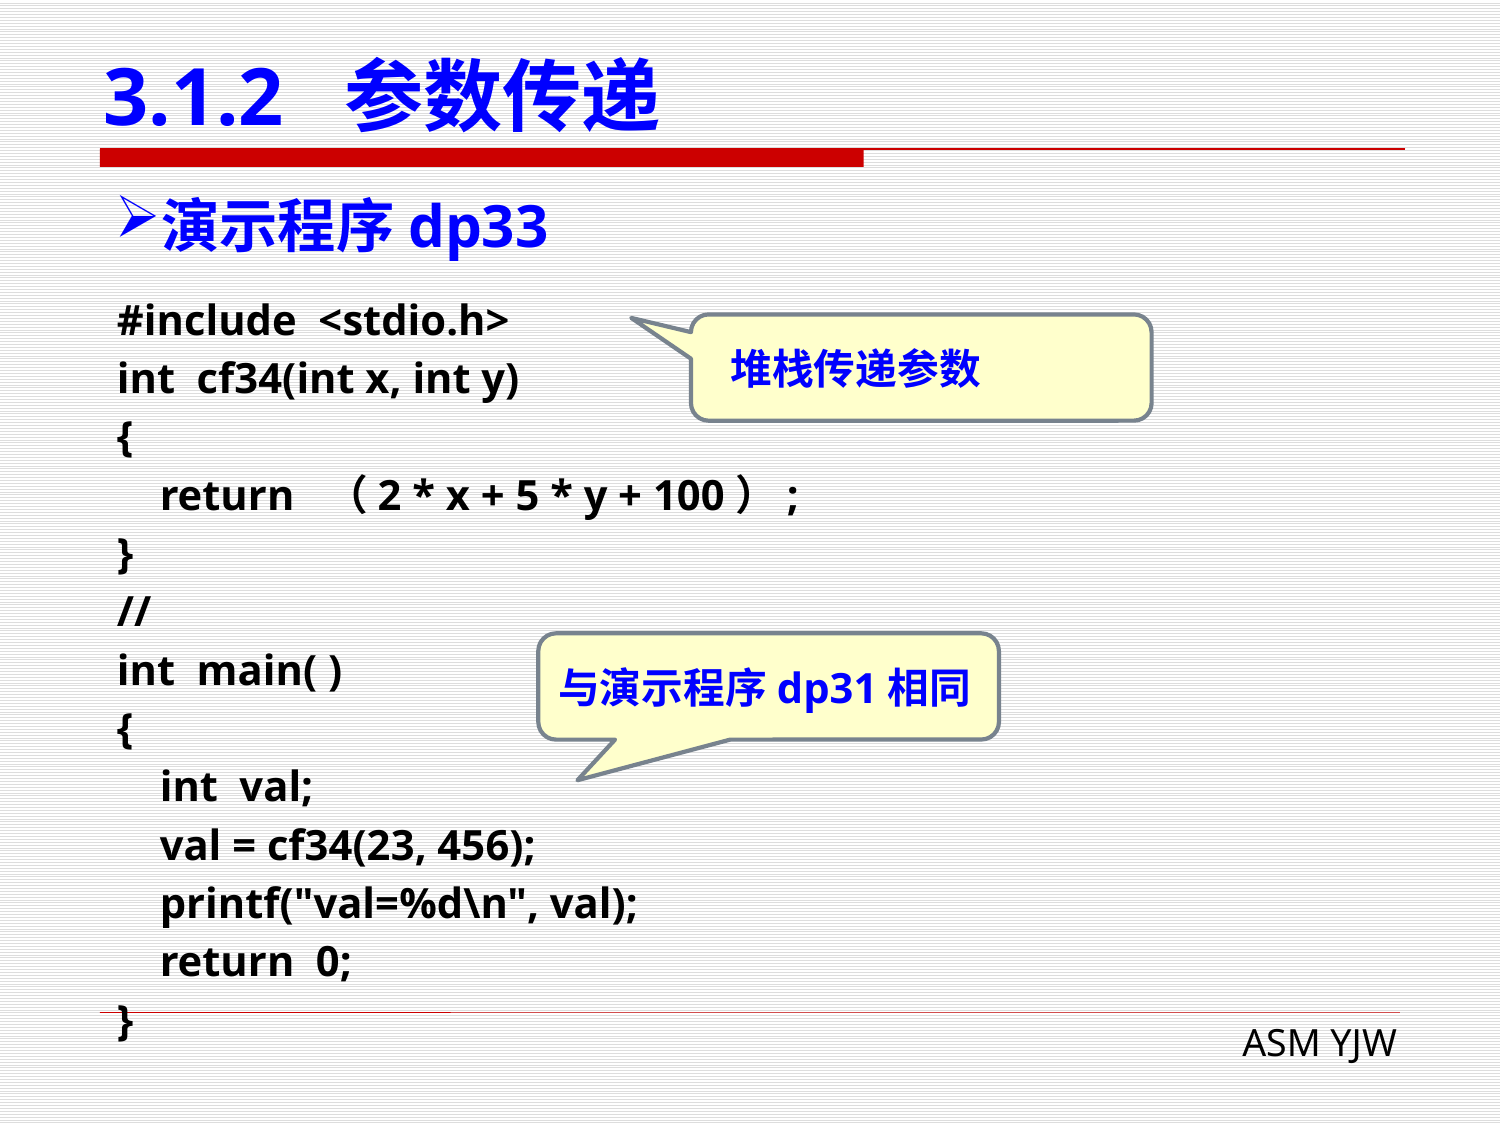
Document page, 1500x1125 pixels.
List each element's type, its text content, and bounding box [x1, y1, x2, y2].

text_box 堆栈传递参数 [629, 312, 1154, 423]
title 3.1.2 参数传递 [88, 42, 1448, 149]
text_box 演示程序dp33 [100, 181, 1400, 267]
text_box #include <stdio.h> int cf34(int x, int y) { return （2 * x + 5 * y + 100）; } // int main( ) { int val; val = cf34(23, 456); printf("val=%d\n", val); return 0; } [102, 277, 1435, 1051]
text_box 与演示程序dp31相同 [536, 631, 1002, 783]
